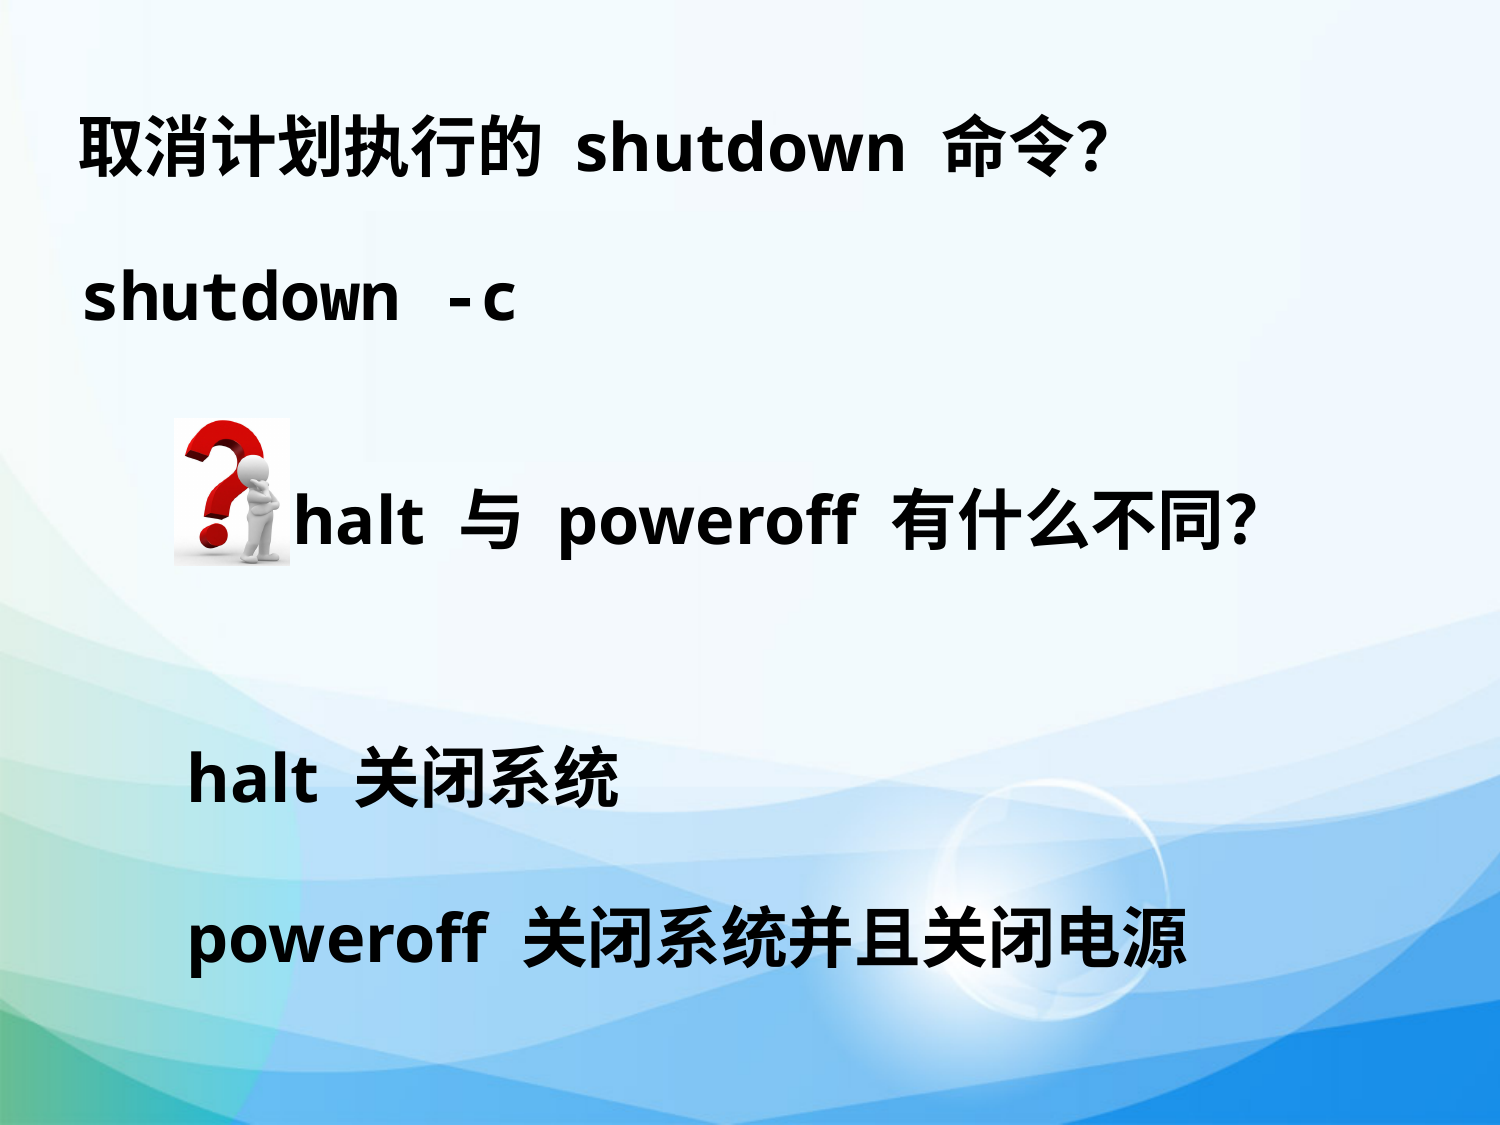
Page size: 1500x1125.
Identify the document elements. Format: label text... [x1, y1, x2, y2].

text_box 取消计划执行的 shutdown 命令？ [62, 97, 1157, 192]
text_box shutdown -c [65, 246, 535, 341]
picture [0, 0, 1500, 1125]
text_box halt 关闭系统 poweroff 关闭系统并且关闭电源 [172, 728, 1210, 983]
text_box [173, 417, 1268, 567]
